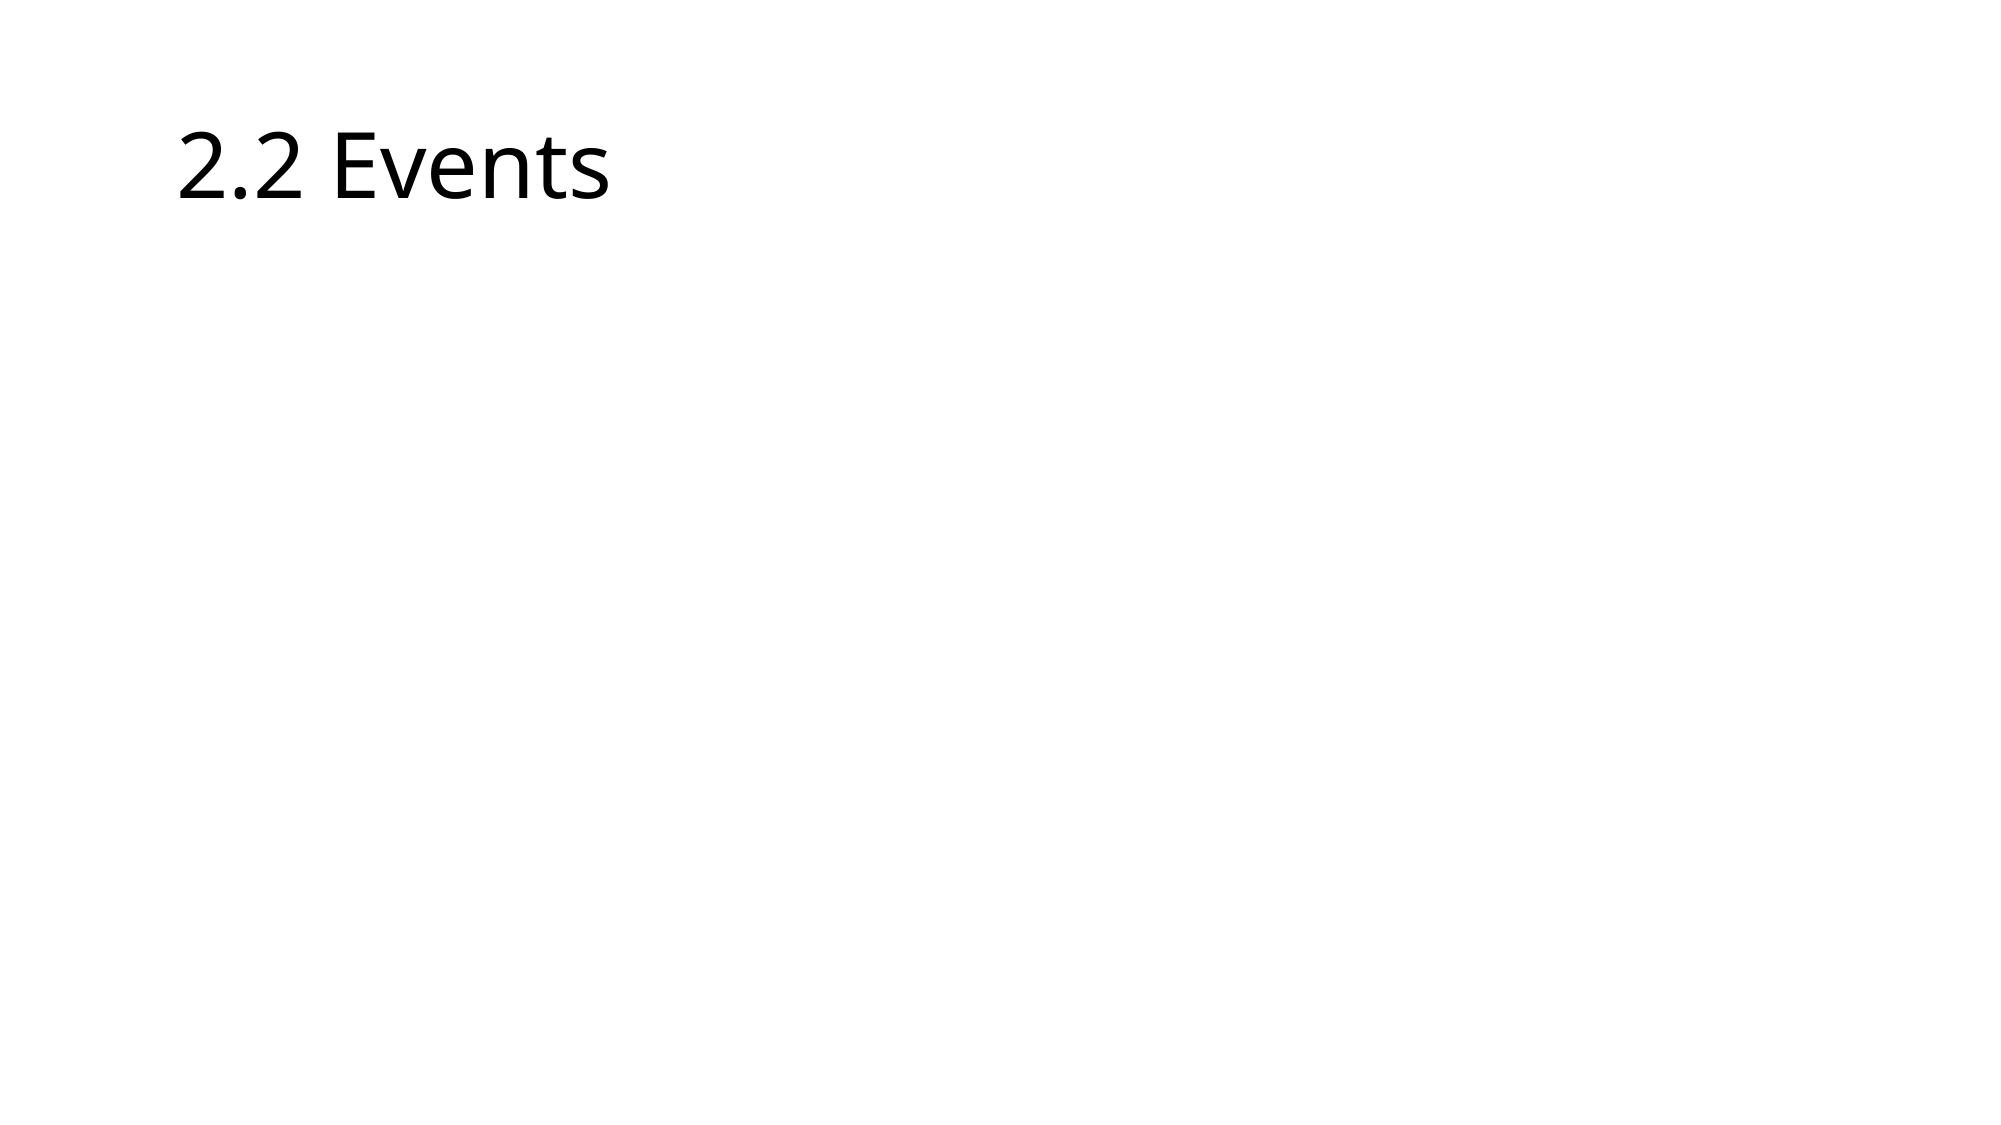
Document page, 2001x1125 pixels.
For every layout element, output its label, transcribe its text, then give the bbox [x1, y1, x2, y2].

title 2.2 Events [137, 59, 1863, 278]
